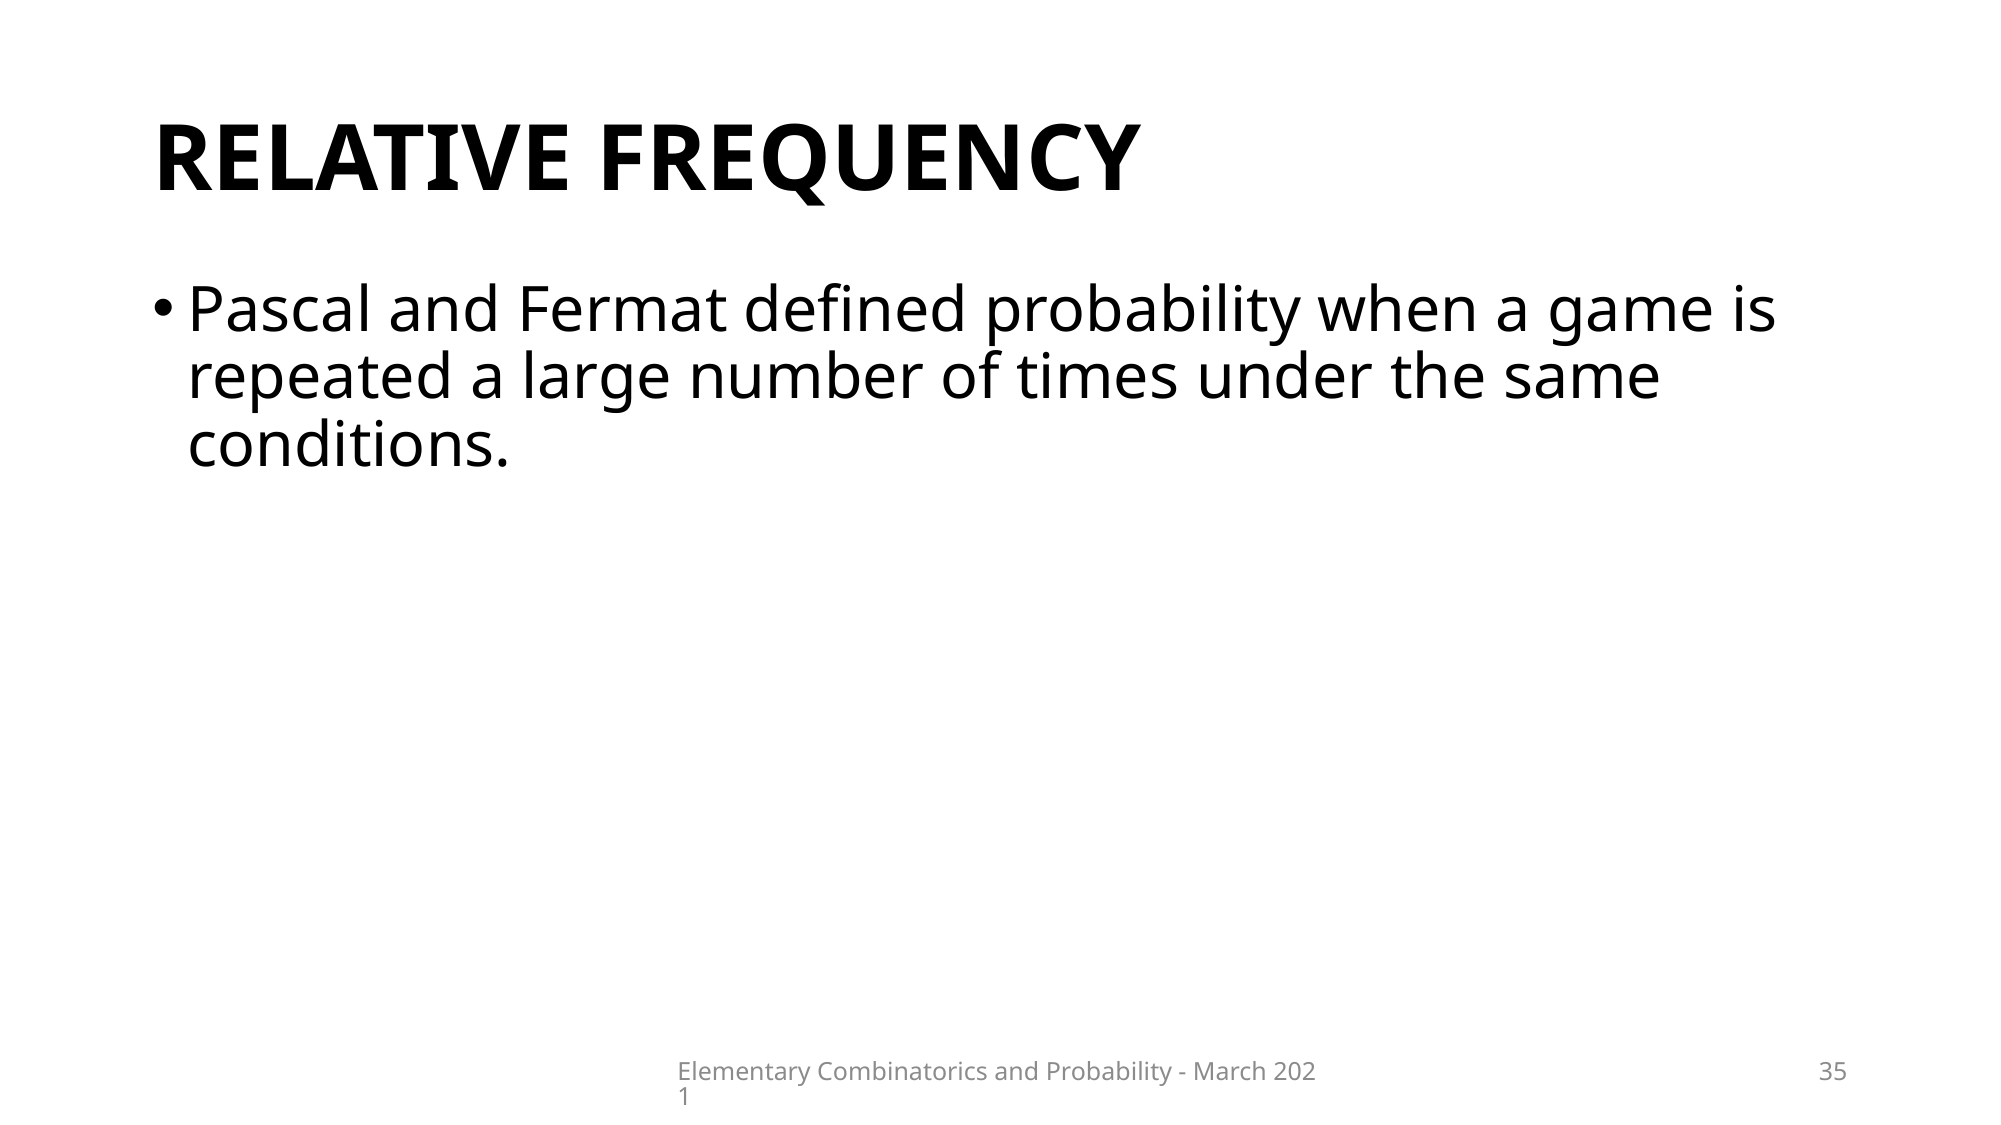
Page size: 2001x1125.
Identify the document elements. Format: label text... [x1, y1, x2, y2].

title Relative frequency [137, 52, 1863, 269]
list Pascal and Fermat defined probability when a game is repeated a large number of times under the same conditions. Probability of an event is defined by the limiting frequency with which this event appears in a long series of similar events. Example: If we flip a fair coin infinitely many times, it will come up heads half of the times. [137, 269, 1863, 1043]
footer Elementary Combinatorics and Probability - March 2021 [662, 1042, 1338, 1103]
slide_number 35 [1412, 1042, 1863, 1103]
